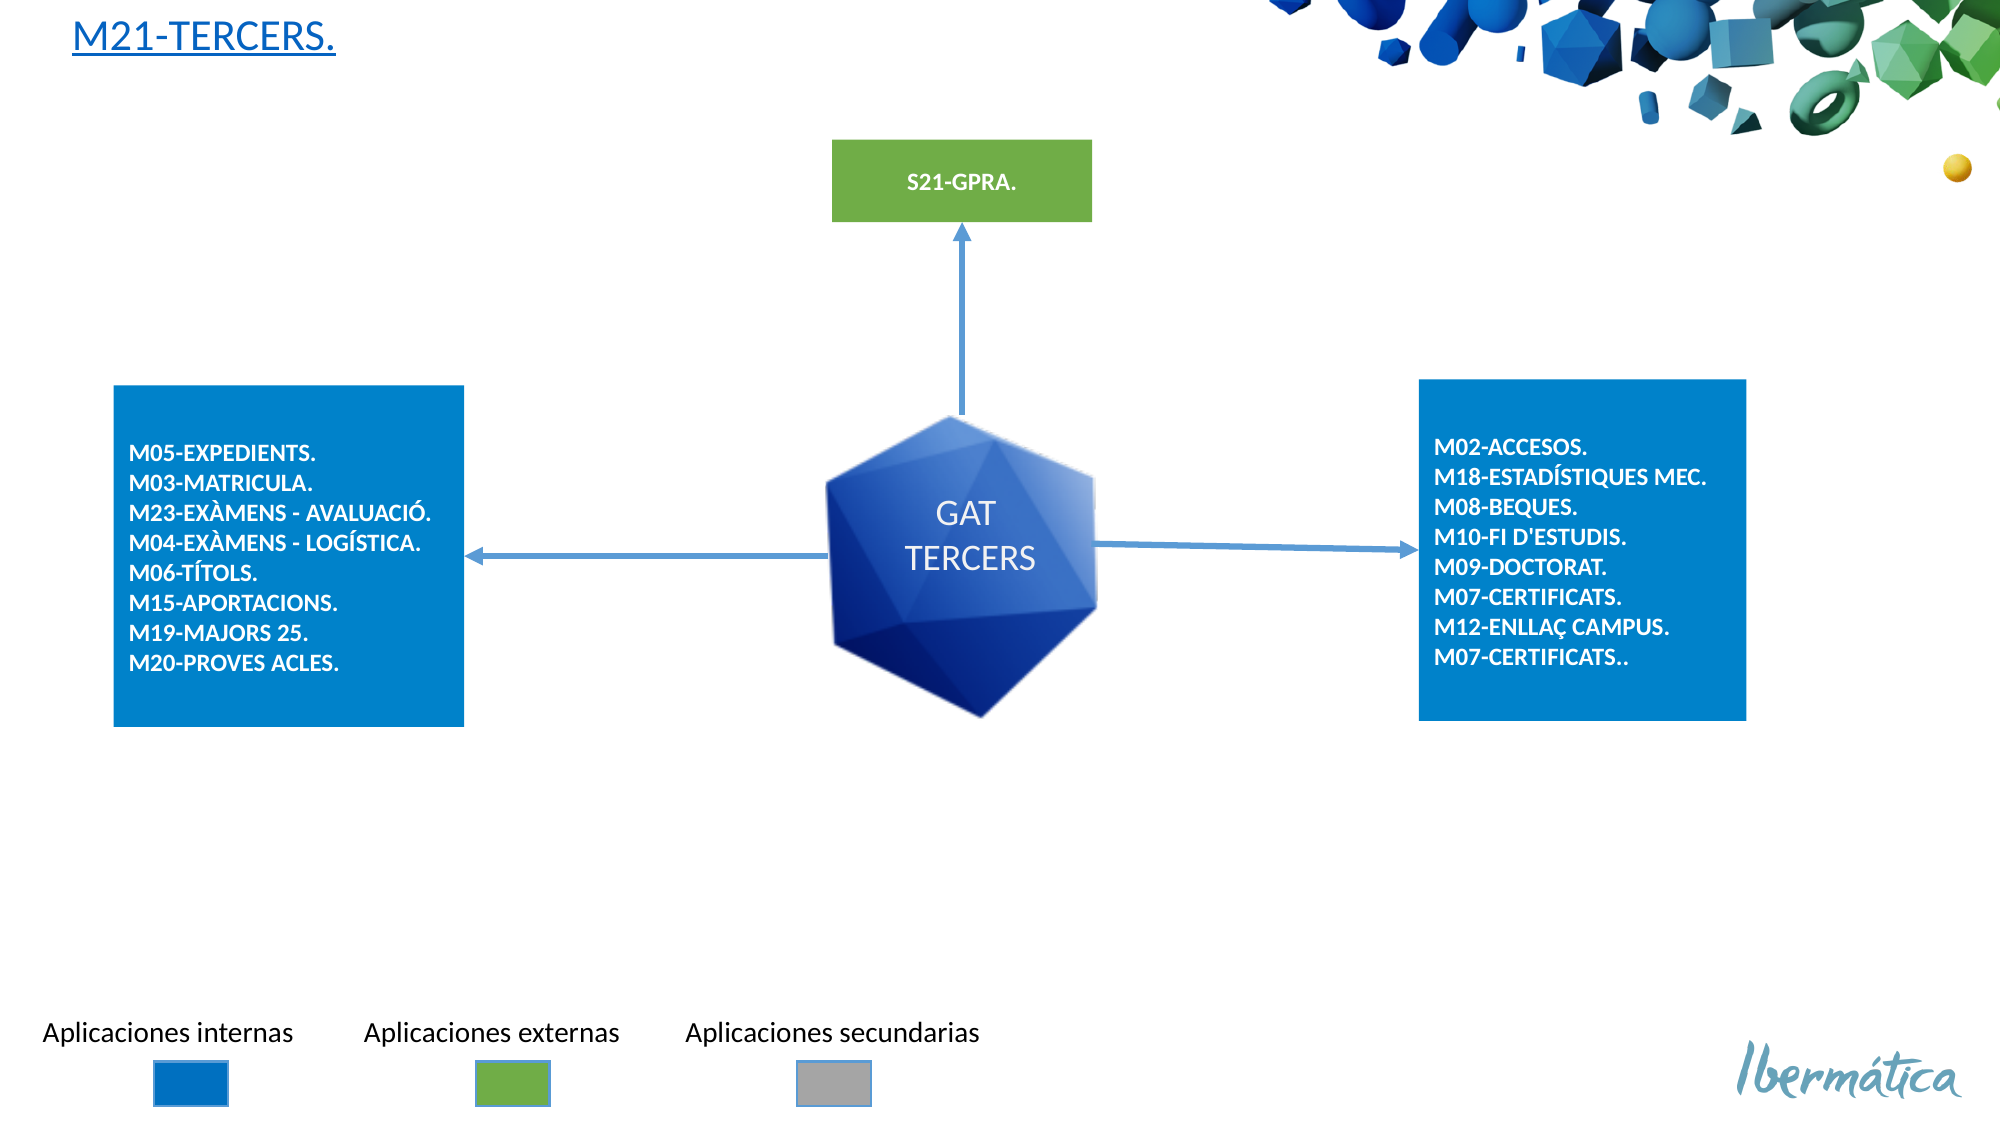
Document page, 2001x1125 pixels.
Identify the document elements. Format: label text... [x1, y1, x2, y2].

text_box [37, 1000, 988, 1107]
text_box M05-EXPEDIENTS. M03-MATRICULA. M23-EXÀMENS - AVALUACIÓ. M04-EXÀMENS - LOGÍSTICA. M06-TÍTOLS. M15-APORTACIONS. M19-MAJORS 25. M20-PROVES ACLES. [113, 385, 465, 727]
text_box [1091, 543, 1420, 551]
picture [824, 414, 1101, 722]
text_box S21-GPRA. [832, 139, 1093, 223]
picture [1187, 0, 2000, 207]
title M21-TERCERS. [56, 0, 625, 138]
picture [1737, 1040, 1962, 1099]
text_box M02-ACCESOS. M18-ESTADÍSTIQUES MEC. M08-BEQUES. M10-FI D'ESTUDIS. M09-DOCTORAT. M07-CERTIFICATS. M12-ENLLAÇ CAMPUS. M07-CERTIFICATS.. [1418, 379, 1747, 721]
